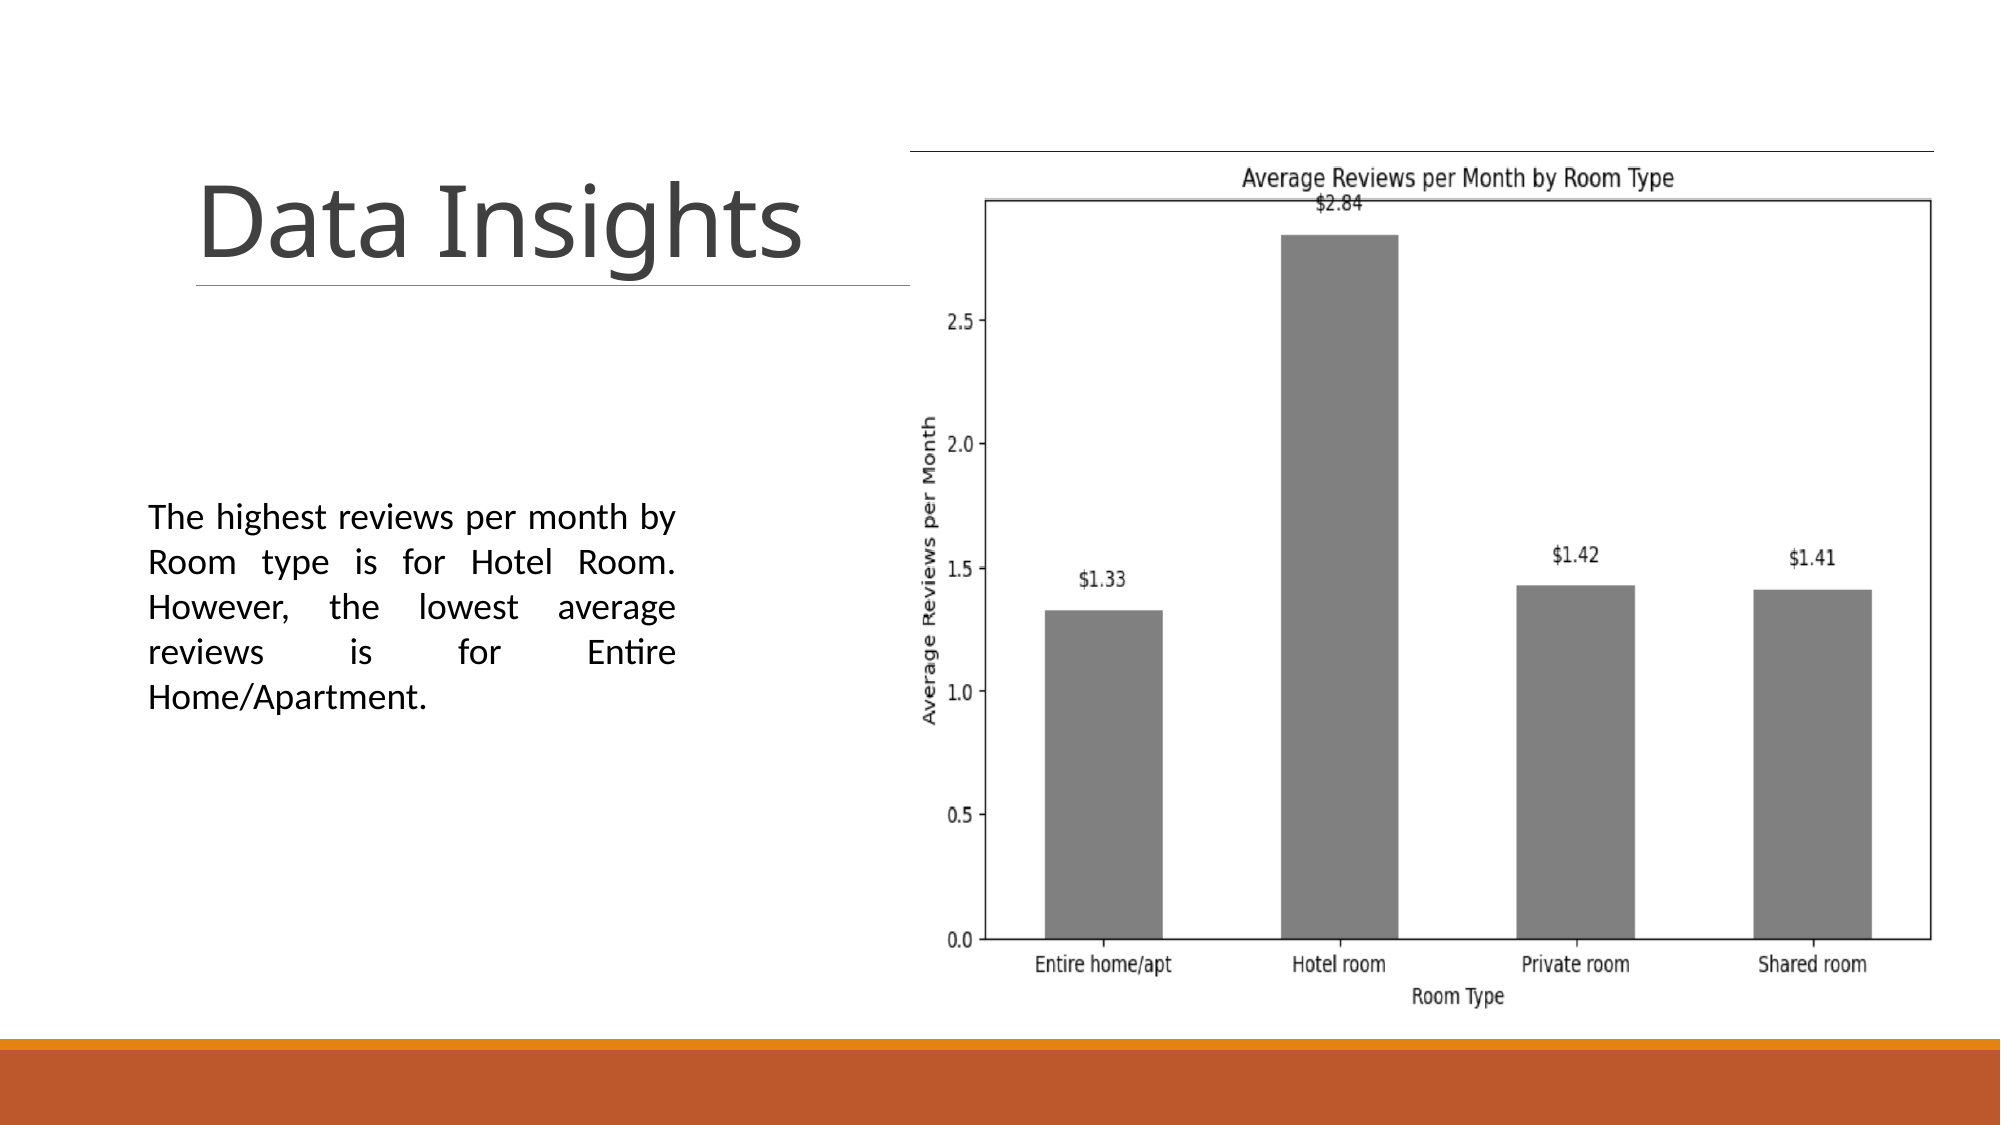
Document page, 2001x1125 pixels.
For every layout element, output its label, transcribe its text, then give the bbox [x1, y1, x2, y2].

title Data Insights [180, 47, 1830, 285]
text_box The highest reviews per month by Room type is for Hotel Room. However, the lowest average reviews is for Entire Home/Apartment. [133, 484, 692, 725]
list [909, 150, 1934, 1018]
